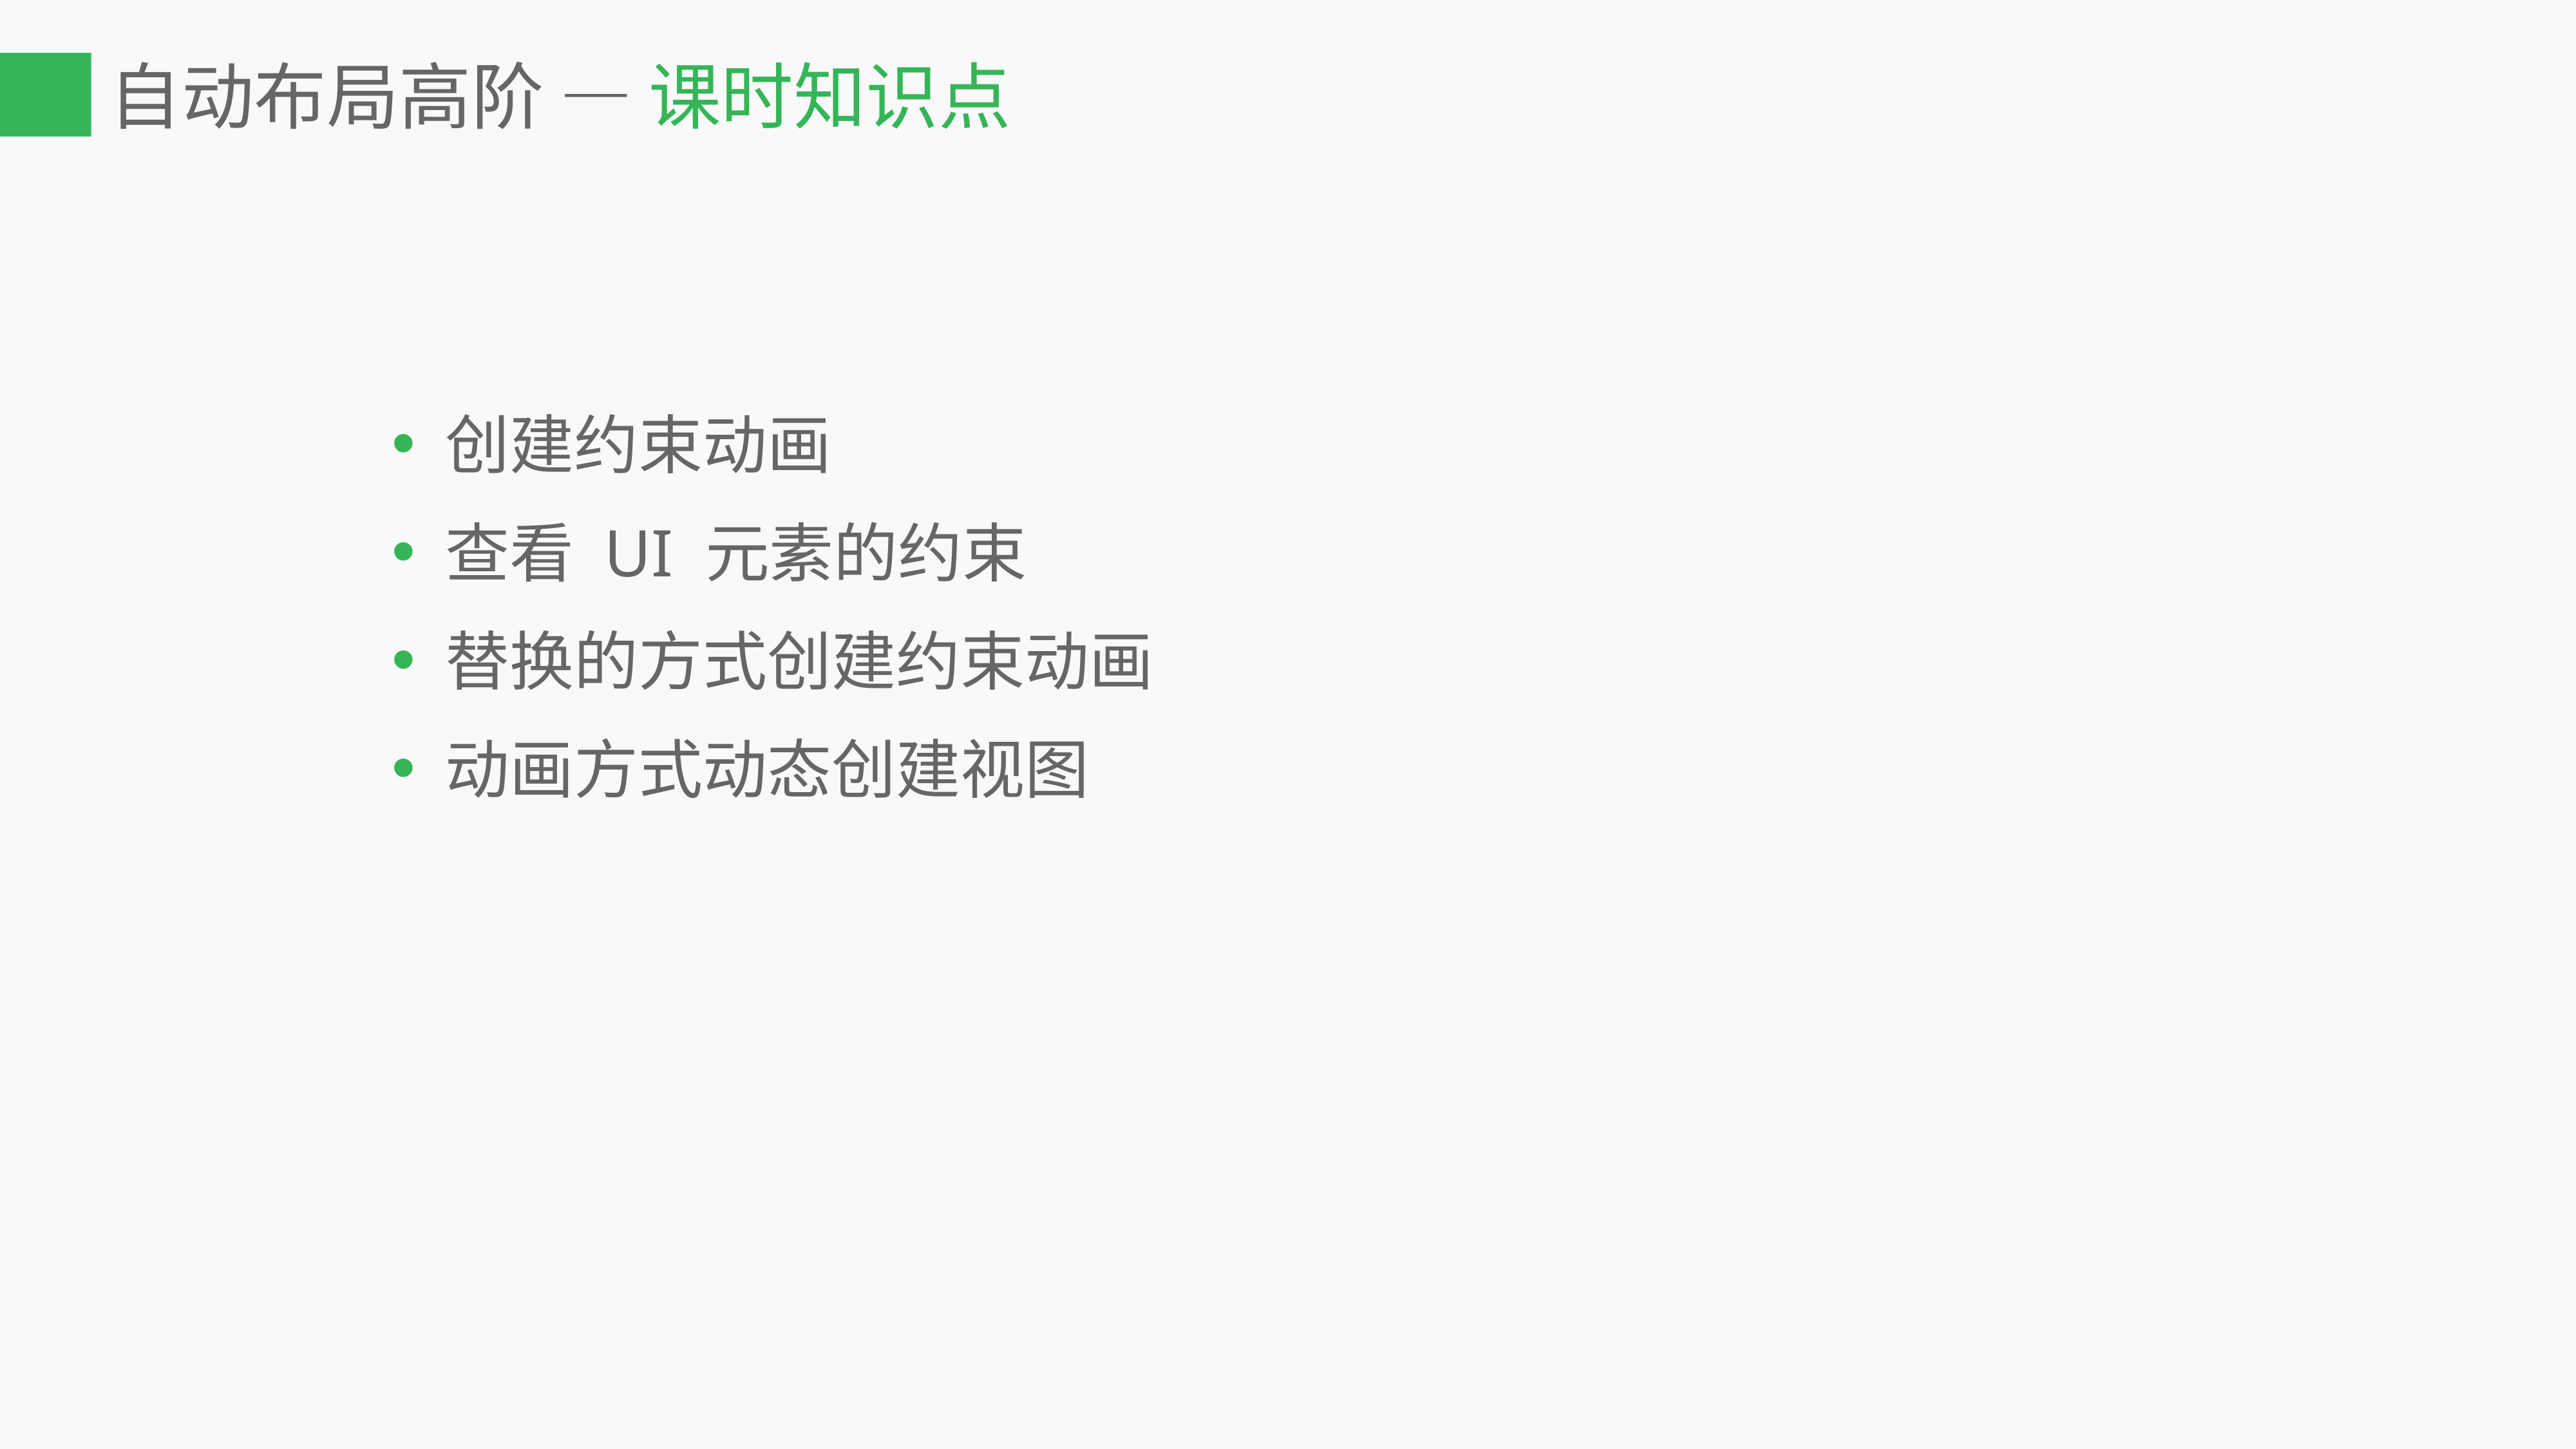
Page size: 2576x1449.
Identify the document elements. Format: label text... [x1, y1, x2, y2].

title 自动布局高阶 — 课时知识点 [108, 44, 2540, 144]
picture [0, 53, 91, 137]
subtitle 创建约束动画 查看 UI 元素的约束 替换的方式创建约束动画 动画方式动态创建视图 [371, 372, 2303, 1346]
